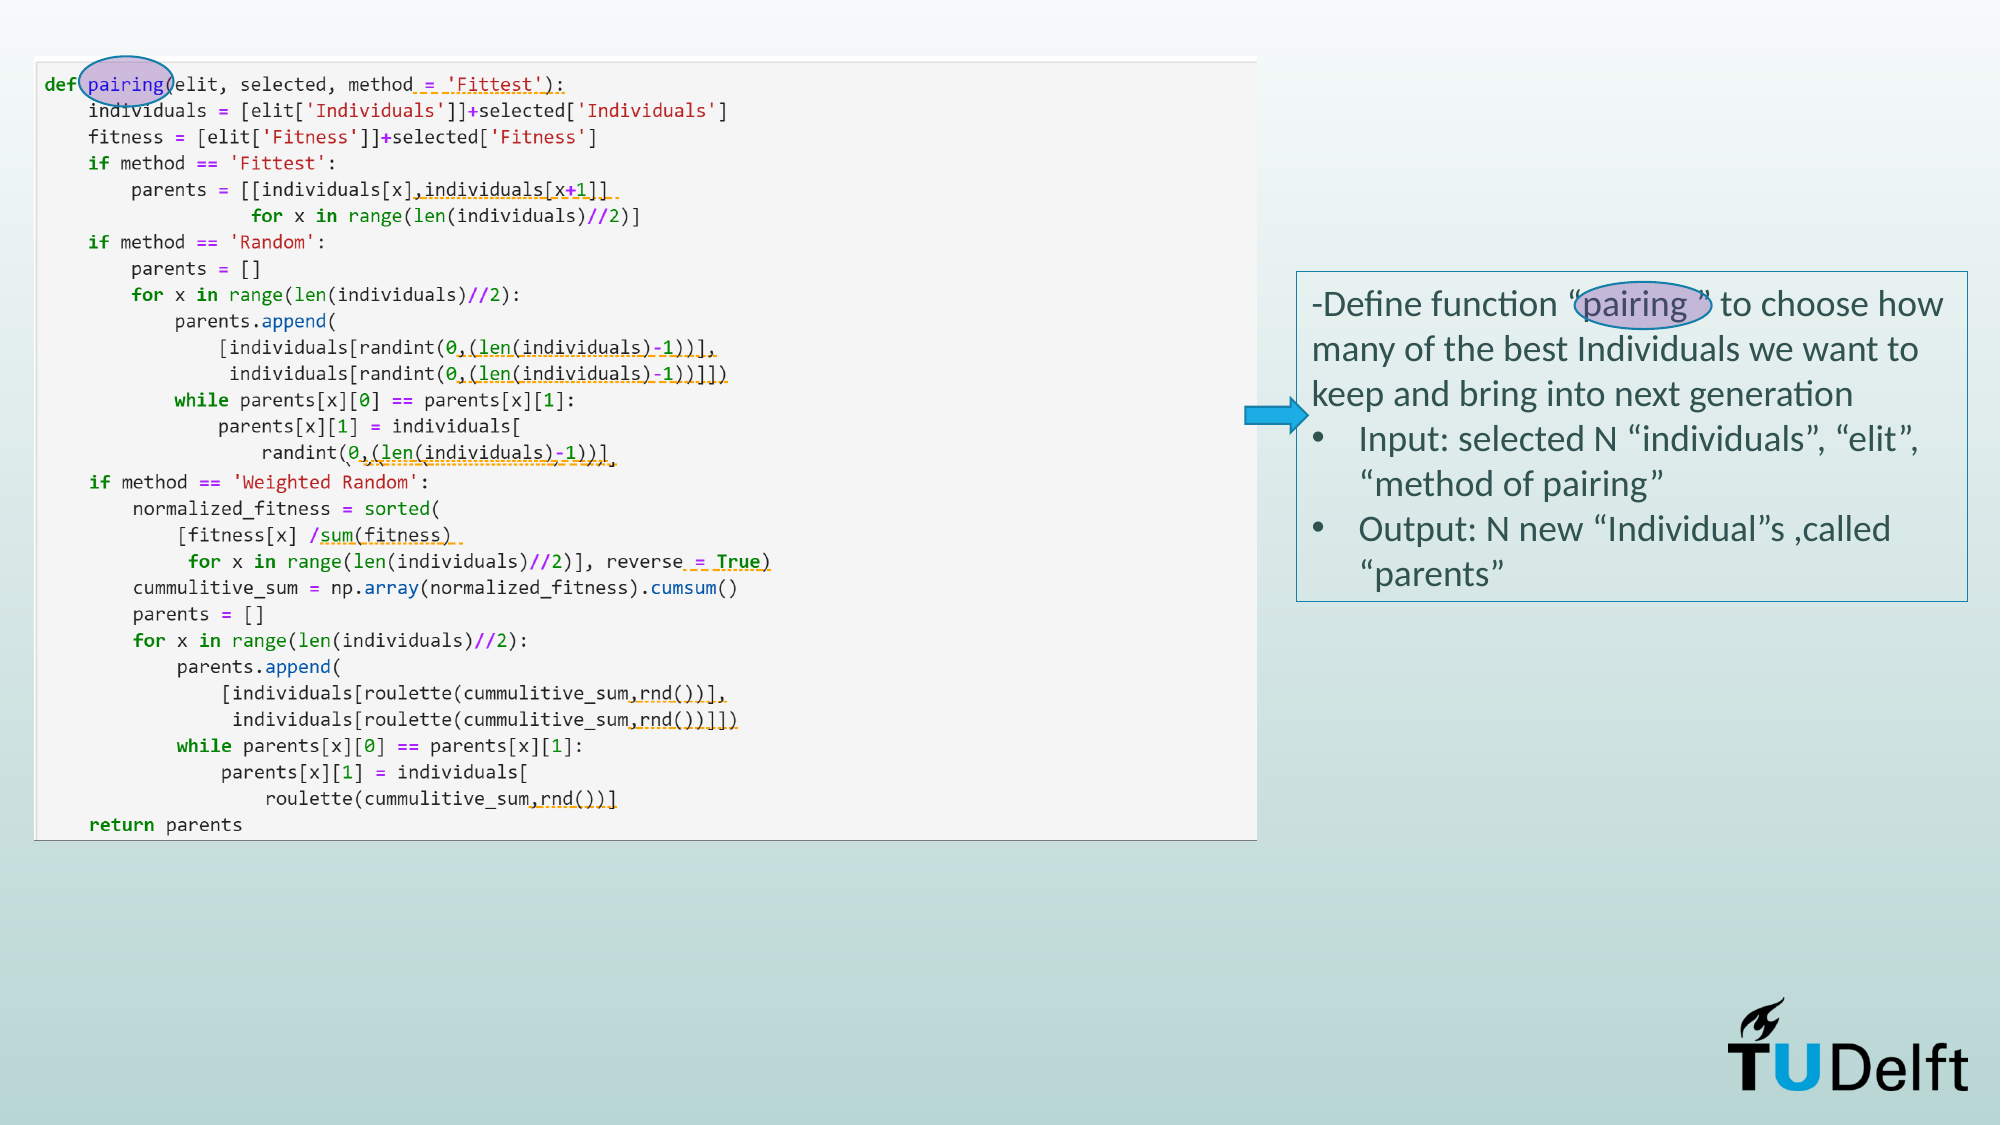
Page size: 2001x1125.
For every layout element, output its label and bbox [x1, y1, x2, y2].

text_box [1296, 271, 1968, 605]
picture [1728, 997, 1968, 1091]
text_box [1257, 395, 1296, 436]
picture [34, 56, 1257, 841]
